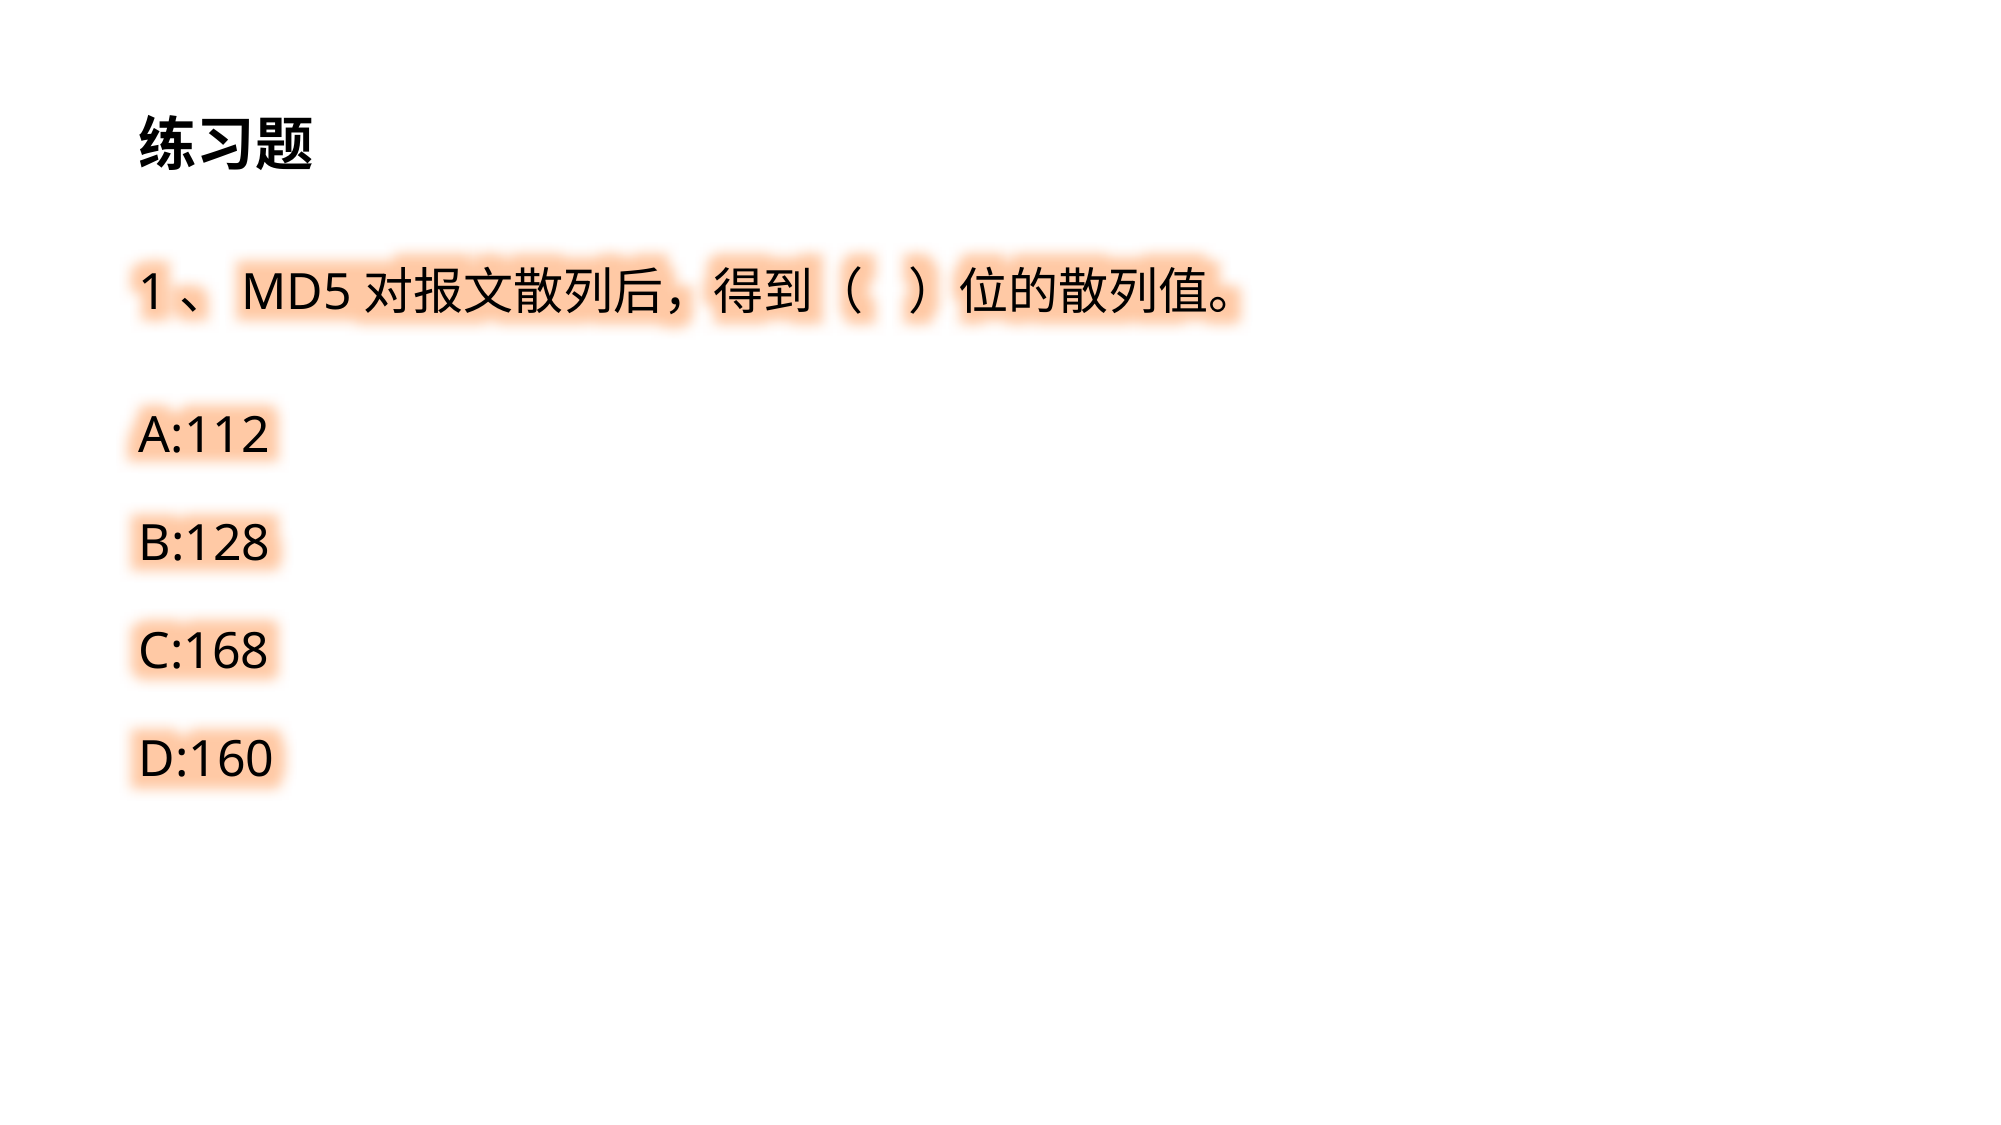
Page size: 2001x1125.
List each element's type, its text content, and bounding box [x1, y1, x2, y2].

table_cell y [117, 216, 1843, 1051]
text_box 1、MD5对报文散列后，得到（ ）位的散列值。 A:112 B:128 C:168 D:160 [120, 219, 1839, 1047]
text_box 练习题 [120, 97, 1568, 187]
table_cell b [113, 212, 1847, 1055]
